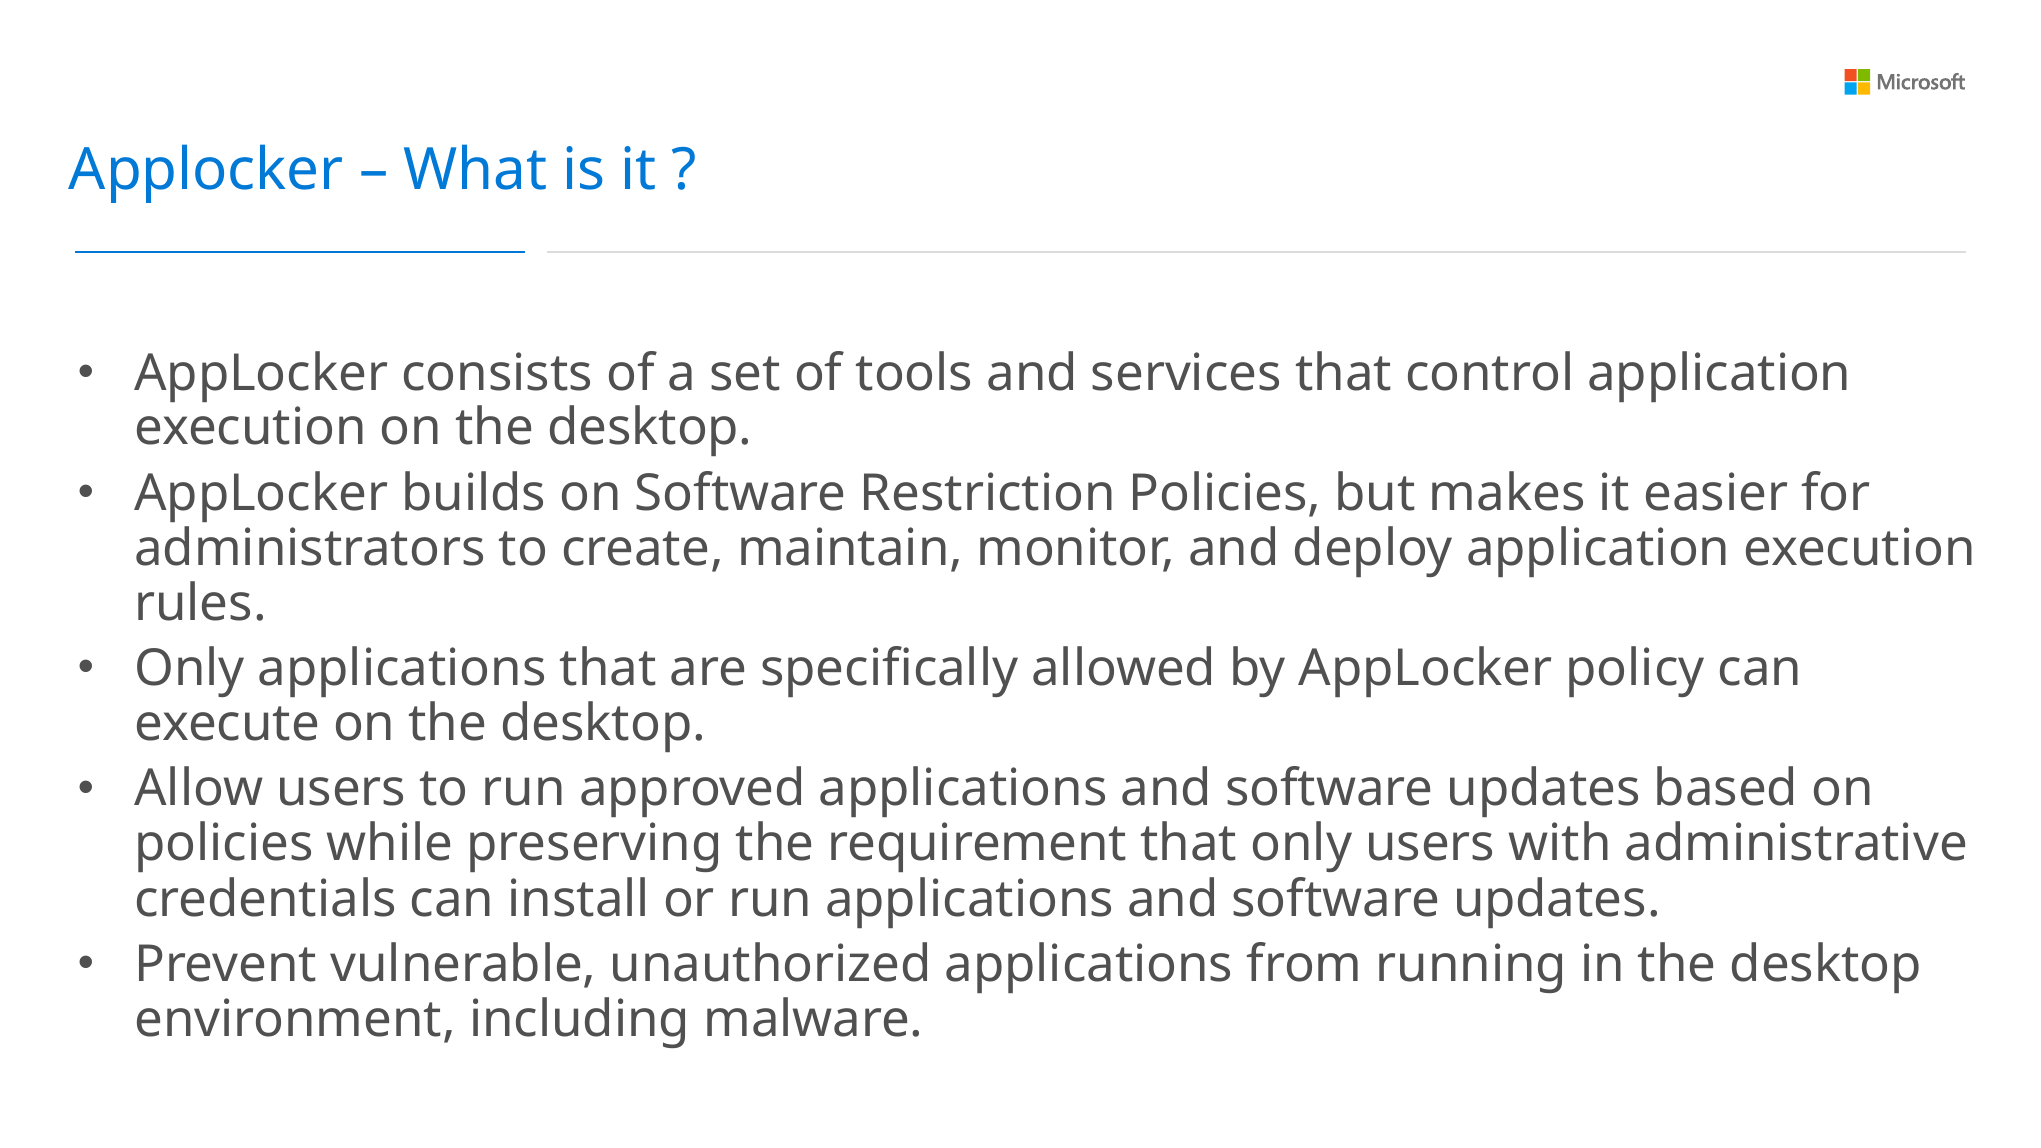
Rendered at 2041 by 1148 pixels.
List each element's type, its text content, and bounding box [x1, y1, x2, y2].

text_box AppLocker consists of a set of tools and services that control application execution on the desktop. AppLocker builds on Software Restriction Policies, but makes it easier for administrators to create, maintain, monitor, and deploy application execution rules. Only applications that are specifically allowed by AppLocker policy can execute on the desktop. Allow users to run approved applications and software updates based on policies while preserving the requirement that only users with administrative credentials can install or run applications and software updates. Prevent vulnerable, unauthorized applications from running in the desktop environment, including malware. [54, 269, 2004, 1148]
list Applocker – What is it ? [45, 120, 1968, 200]
